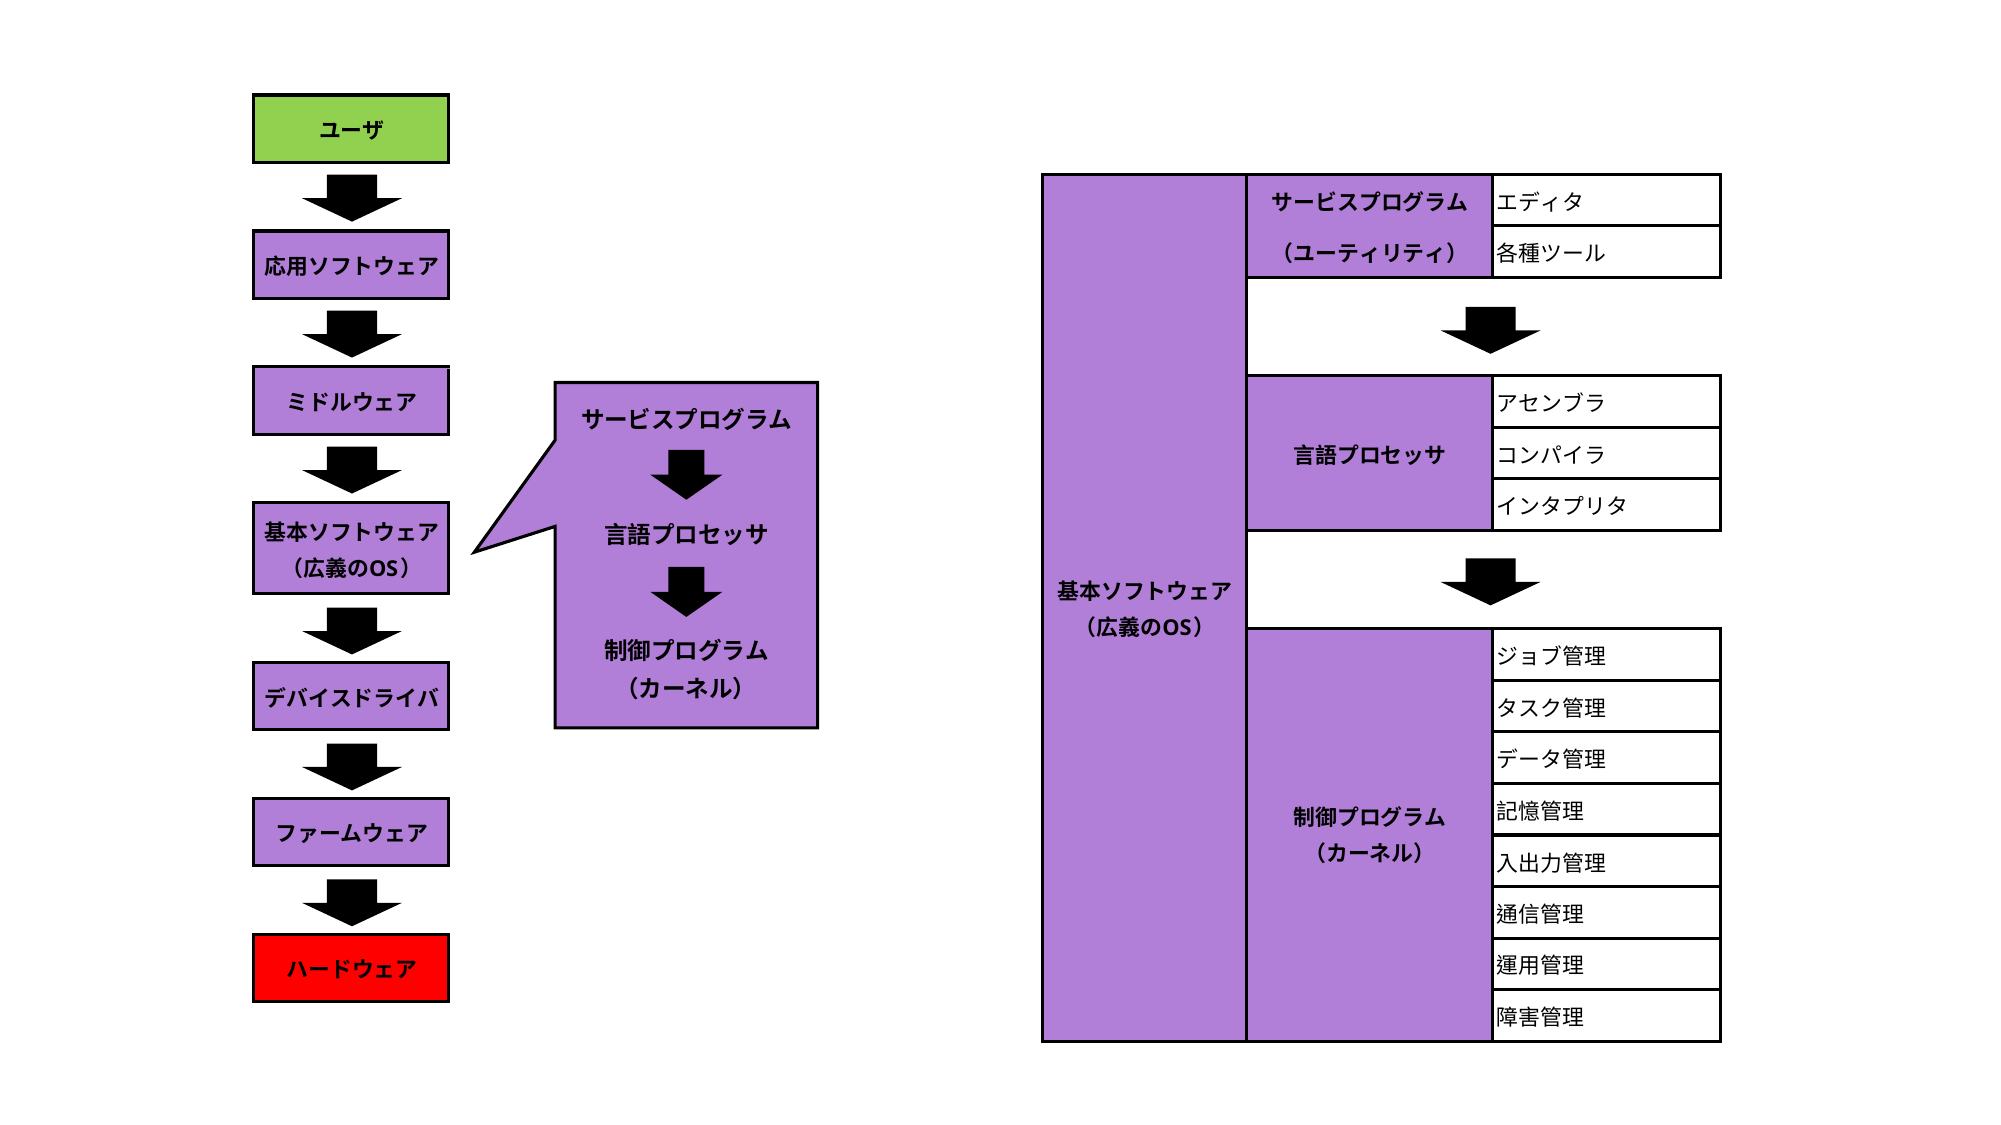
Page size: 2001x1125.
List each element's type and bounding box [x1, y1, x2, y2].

picture [206, 57, 851, 1039]
picture [999, 136, 1758, 1079]
